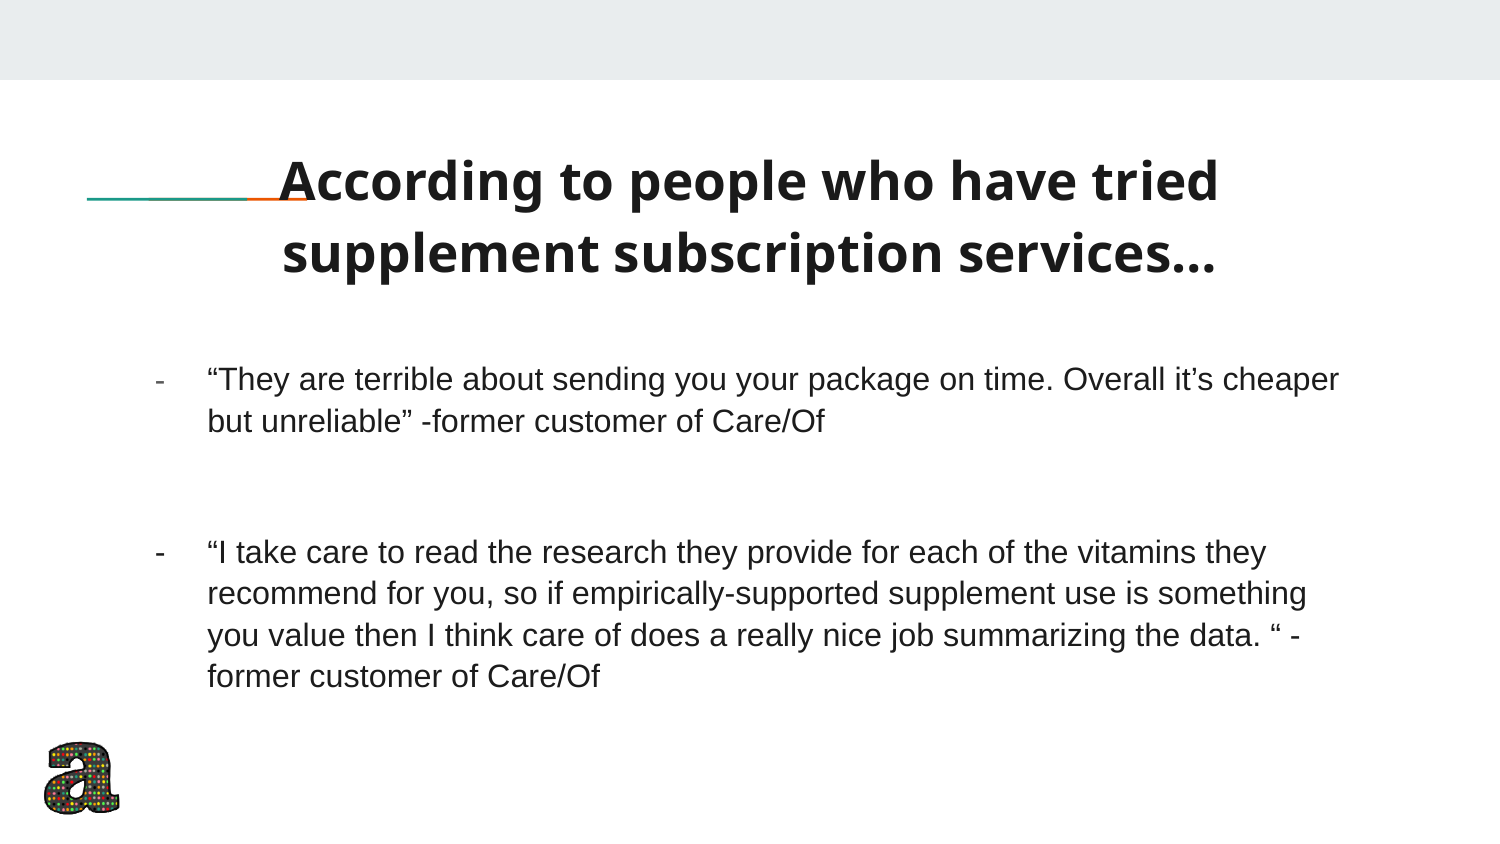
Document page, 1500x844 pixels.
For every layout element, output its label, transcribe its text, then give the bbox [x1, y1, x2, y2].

title According to people who have tried supplement subscription services… [119, 128, 1381, 305]
picture [42, 738, 120, 817]
list “They are terrible about sending you your package on time. Overall it’s cheaper but unreliable” -former customer of Care/Of “I take care to read the research they provide for each of the vitamins they recommend for you, so if empirically-supported supplement use is something you value then I think care of does a really nice job summarizing the data. “ -former customer of Care/Of [119, 341, 1381, 712]
